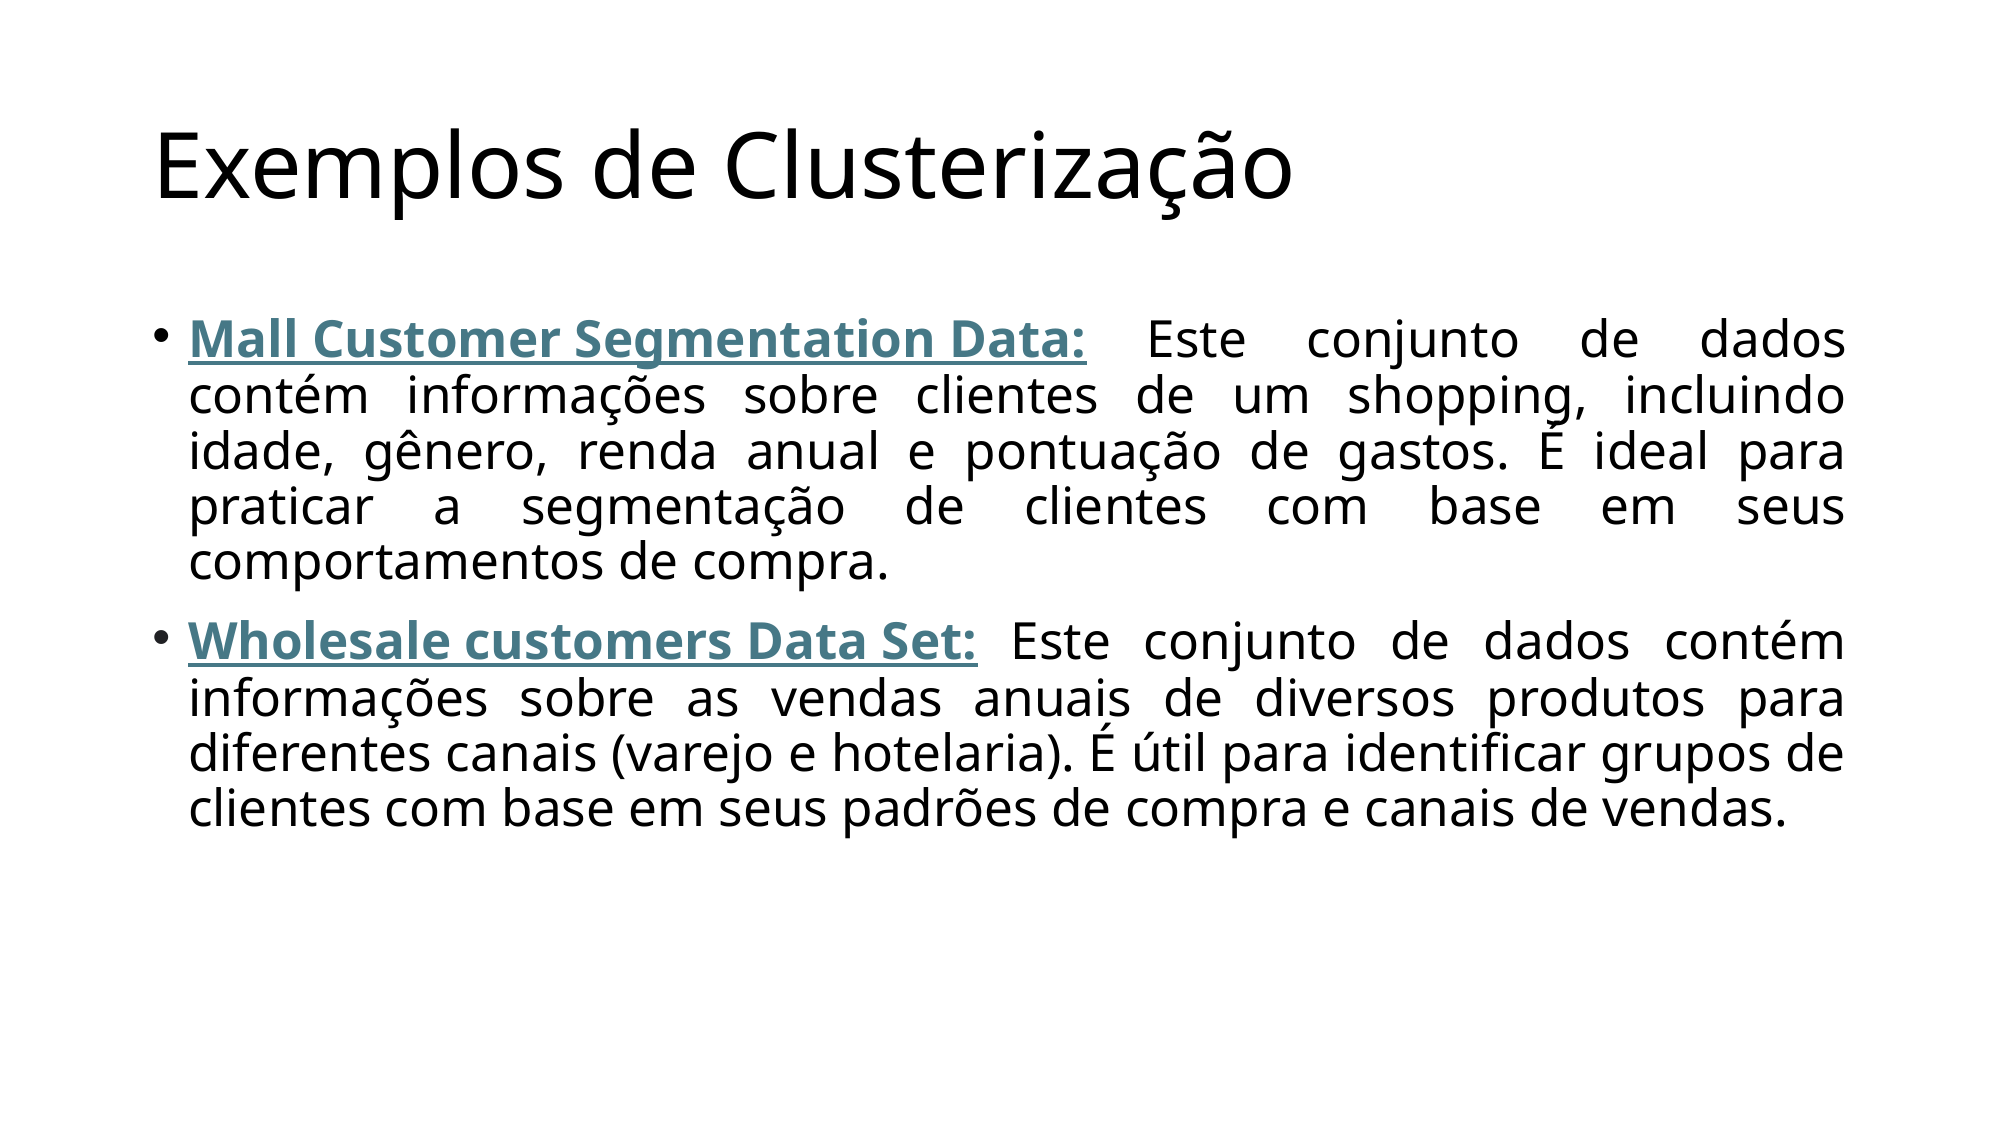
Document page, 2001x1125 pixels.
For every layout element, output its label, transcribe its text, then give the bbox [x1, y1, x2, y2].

list Mall Customer Segmentation Data: Este conjunto de dados contém informações sobre clientes de um shopping, incluindo idade, gênero, renda anual e pontuação de gastos. É ideal para praticar a segmentação de clientes com base em seus comportamentos de compra. Wholesale customers Data Set: Este conjunto de dados contém informações sobre as vendas anuais de diversos produtos para diferentes canais (varejo e hotelaria). É útil para identificar grupos de clientes com base em seus padrões de compra e canais de vendas. [137, 299, 1863, 1014]
title Exemplos de Clusterização [137, 59, 1863, 278]
